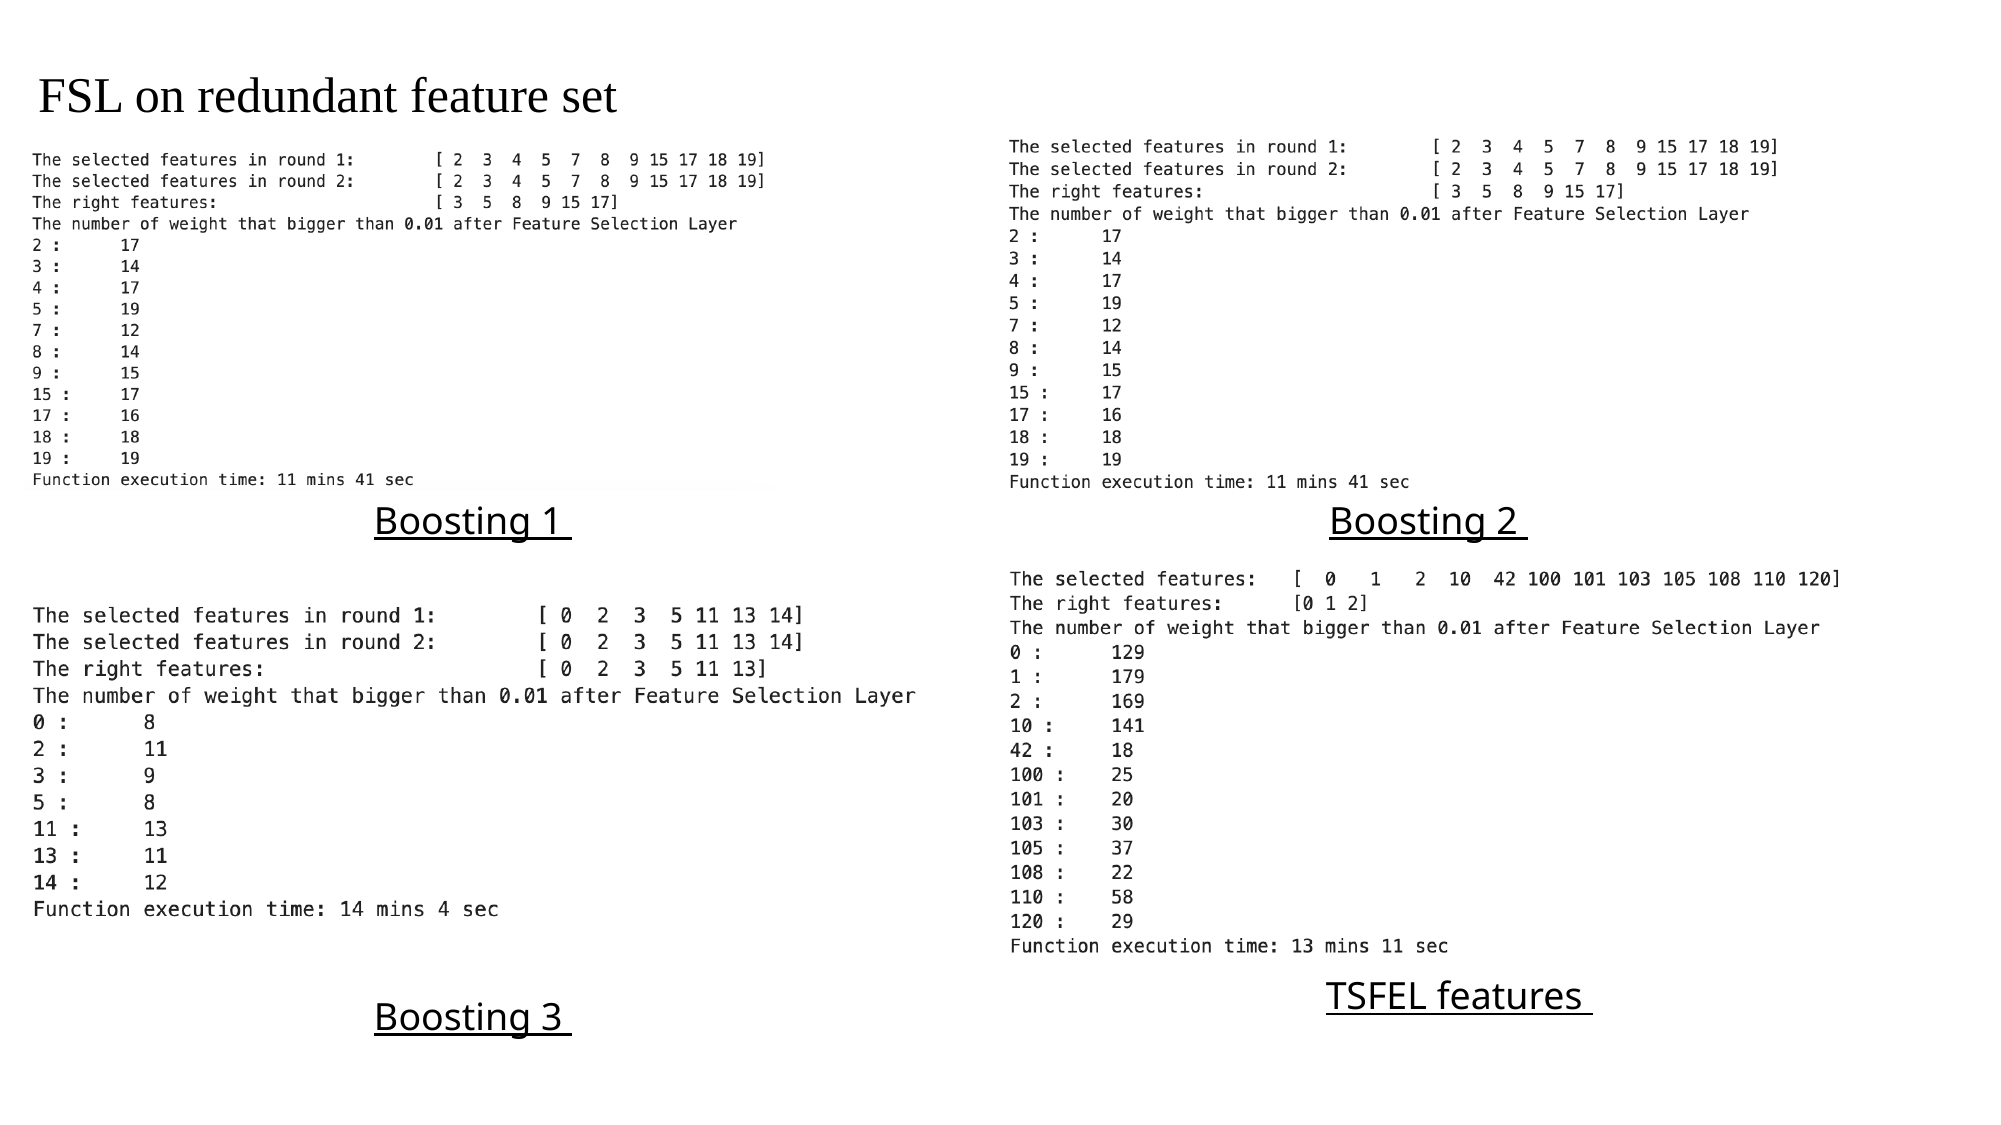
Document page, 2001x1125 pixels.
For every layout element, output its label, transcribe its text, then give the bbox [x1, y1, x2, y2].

text_box Boosting 3 [139, 985, 807, 1046]
text_box FSL on redundant feature set [23, 54, 1729, 130]
picture [997, 561, 1860, 966]
text_box Boosting 1 [139, 489, 807, 550]
text_box Boosting 2 [1095, 499, 1762, 550]
picture [22, 145, 775, 491]
picture [22, 597, 924, 930]
text_box TSFEL features [1125, 966, 1793, 1025]
picture [997, 129, 1794, 499]
